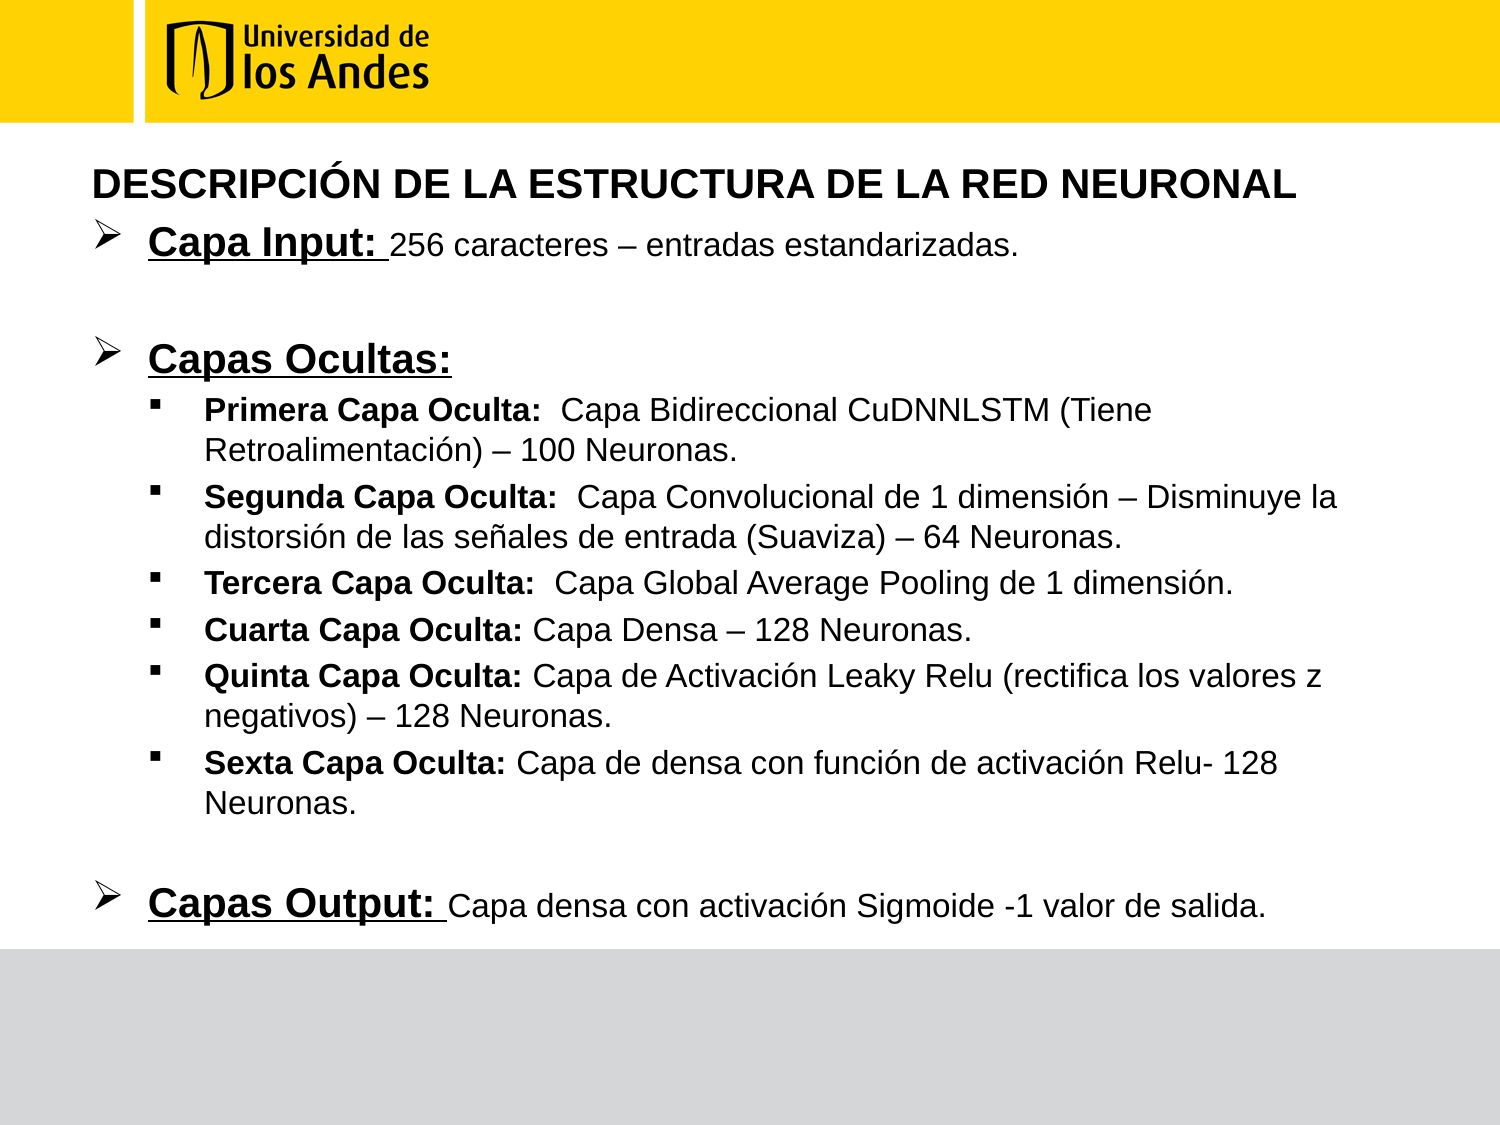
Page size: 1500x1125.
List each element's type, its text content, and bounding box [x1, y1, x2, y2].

subtitle DESCRIPCIÓN DE LA ESTRUCTURA DE LA RED NEURONAL Capa Input: 256 caracteres – entradas estandarizadas. Capas Ocultas: Primera Capa Oculta: Capa Bidireccional CuDNNLSTM (Tiene Retroalimentación) – 100 Neuronas. Segunda Capa Oculta: Capa Convolucional de 1 dimensión – Disminuye la distorsión de las señales de entrada (Suaviza) – 64 Neuronas. Tercera Capa Oculta: Capa Global Average Pooling de 1 dimensión. Cuarta Capa Oculta: Capa Densa – 128 Neuronas. Quinta Capa Oculta: Capa de Activación Leaky Relu (rectifica los valores z negativos) – 128 Neuronas. Sexta Capa Oculta: Capa de densa con función de activación Relu- 128 Neuronas. Capas Output: Capa densa con activación Sigmoide -1 valor de salida. [76, 149, 1436, 1125]
picture [0, 0, 1500, 949]
